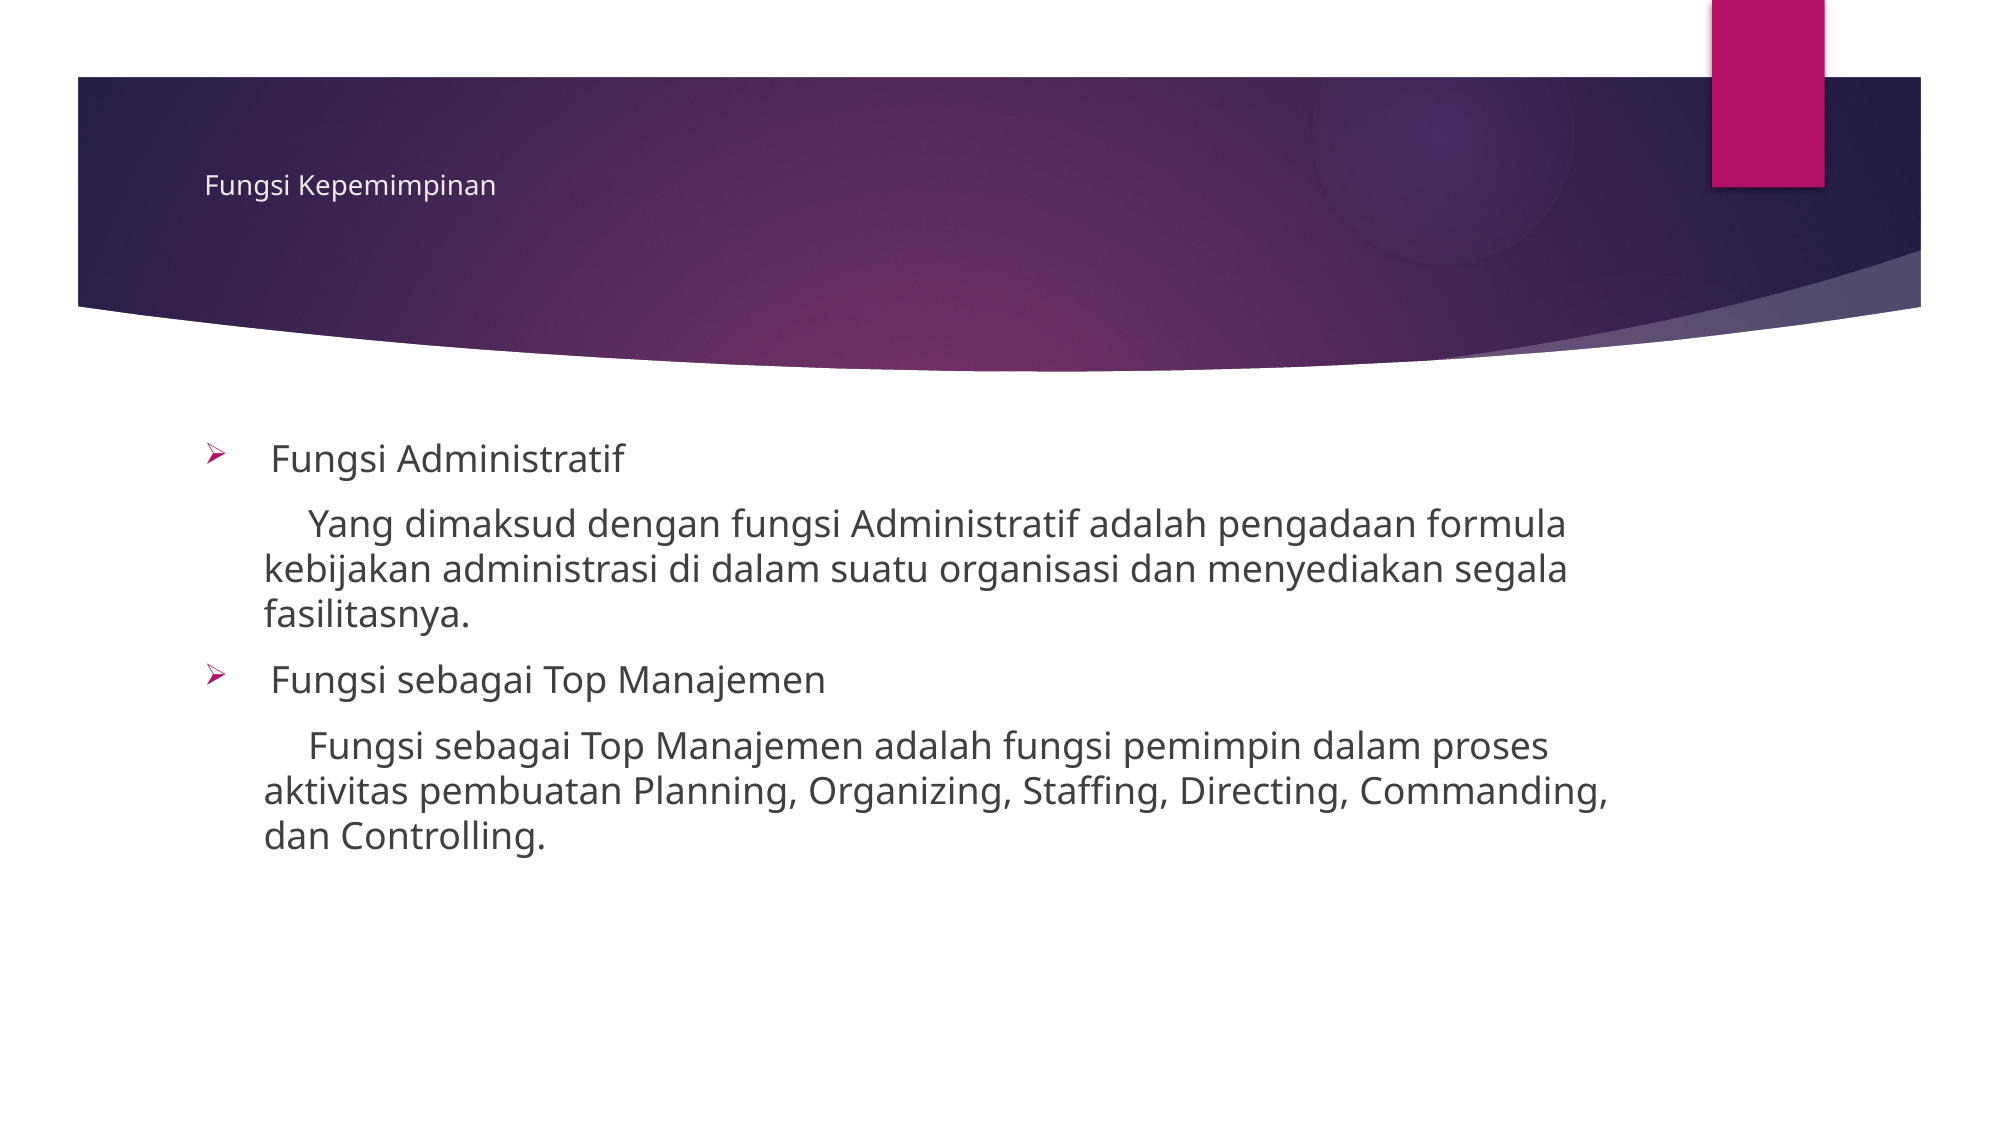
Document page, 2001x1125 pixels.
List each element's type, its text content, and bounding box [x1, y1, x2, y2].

title Fungsi Kepemimpinan [189, 159, 1627, 276]
list Fungsi Administratif Yang dimaksud dengan fungsi Administratif adalah pengadaan formula kebijakan administrasi di dalam suatu organisasi dan menyediakan segala fasilitasnya. Fungsi sebagai Top Manajemen Fungsi sebagai Top Manajemen adalah fungsi pemimpin dalam proses aktivitas pembuatan Planning, Organizing, Staffing, Directing, Commanding, dan Controlling. [189, 427, 1638, 988]
